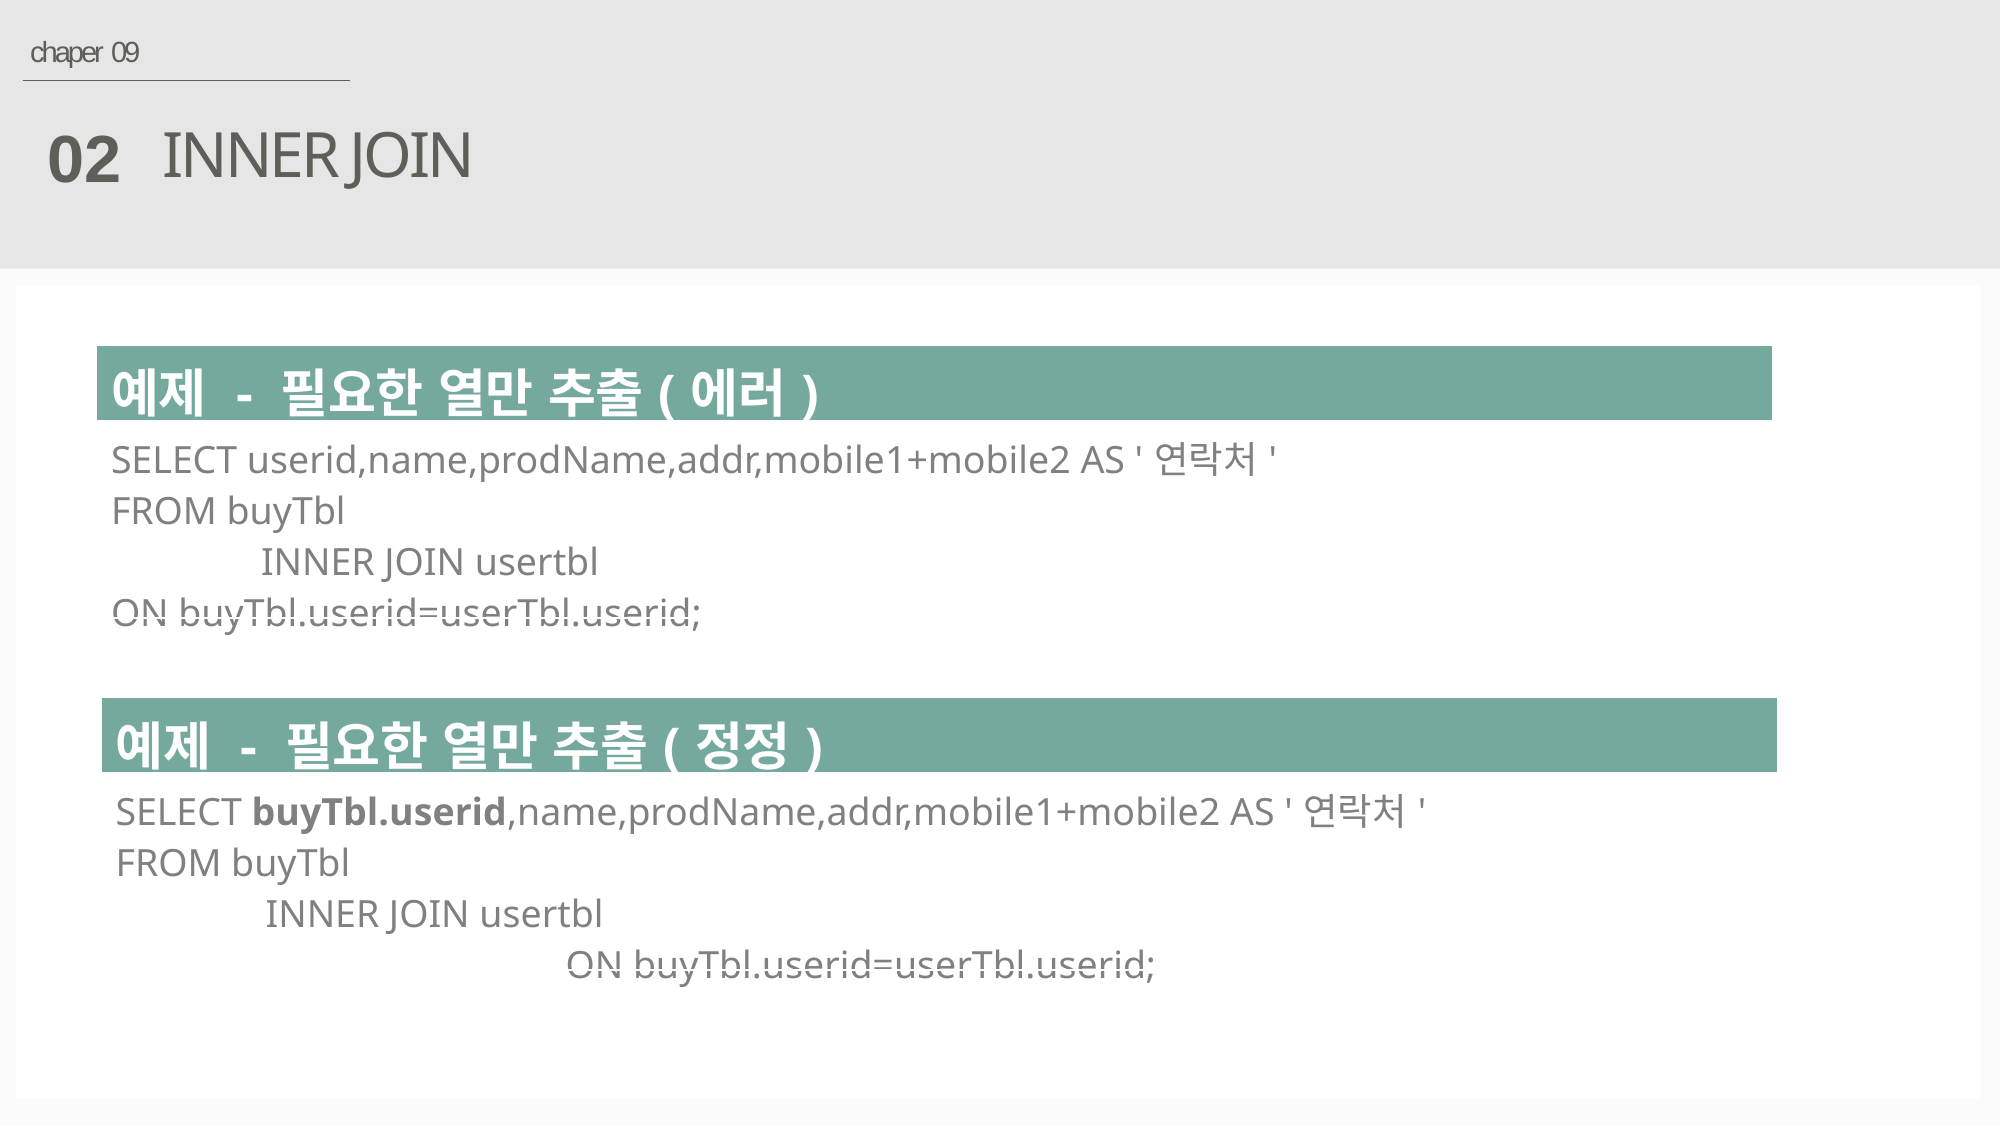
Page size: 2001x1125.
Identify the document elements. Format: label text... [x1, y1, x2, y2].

text_box 02 [32, 108, 137, 204]
text_box INNER JOIN [147, 107, 491, 198]
text_box [16, 285, 1981, 1099]
table_cell SELECT userid,name,prodName,addr,mobile1+mobile2 AS '연락처' FROM buyTbl INNER JOIN usertbl ON buyTbl.userid=userTbl.userid; [97, 426, 1772, 617]
text_box [0, 0, 2000, 270]
table_cell SELECT buyTbl.userid,name,prodName,addr,mobile1+mobile2 AS '연락처' FROM buyTbl INNER JOIN usertbl ON buyTbl.userid=userTbl.userid; [102, 778, 1777, 969]
table_header 예제 - 필요한 열만 추출(에러) [97, 346, 1772, 420]
text_box chaper 09 [15, 25, 156, 76]
table_header 예제 - 필요한 열만 추출(정정) [102, 698, 1777, 772]
